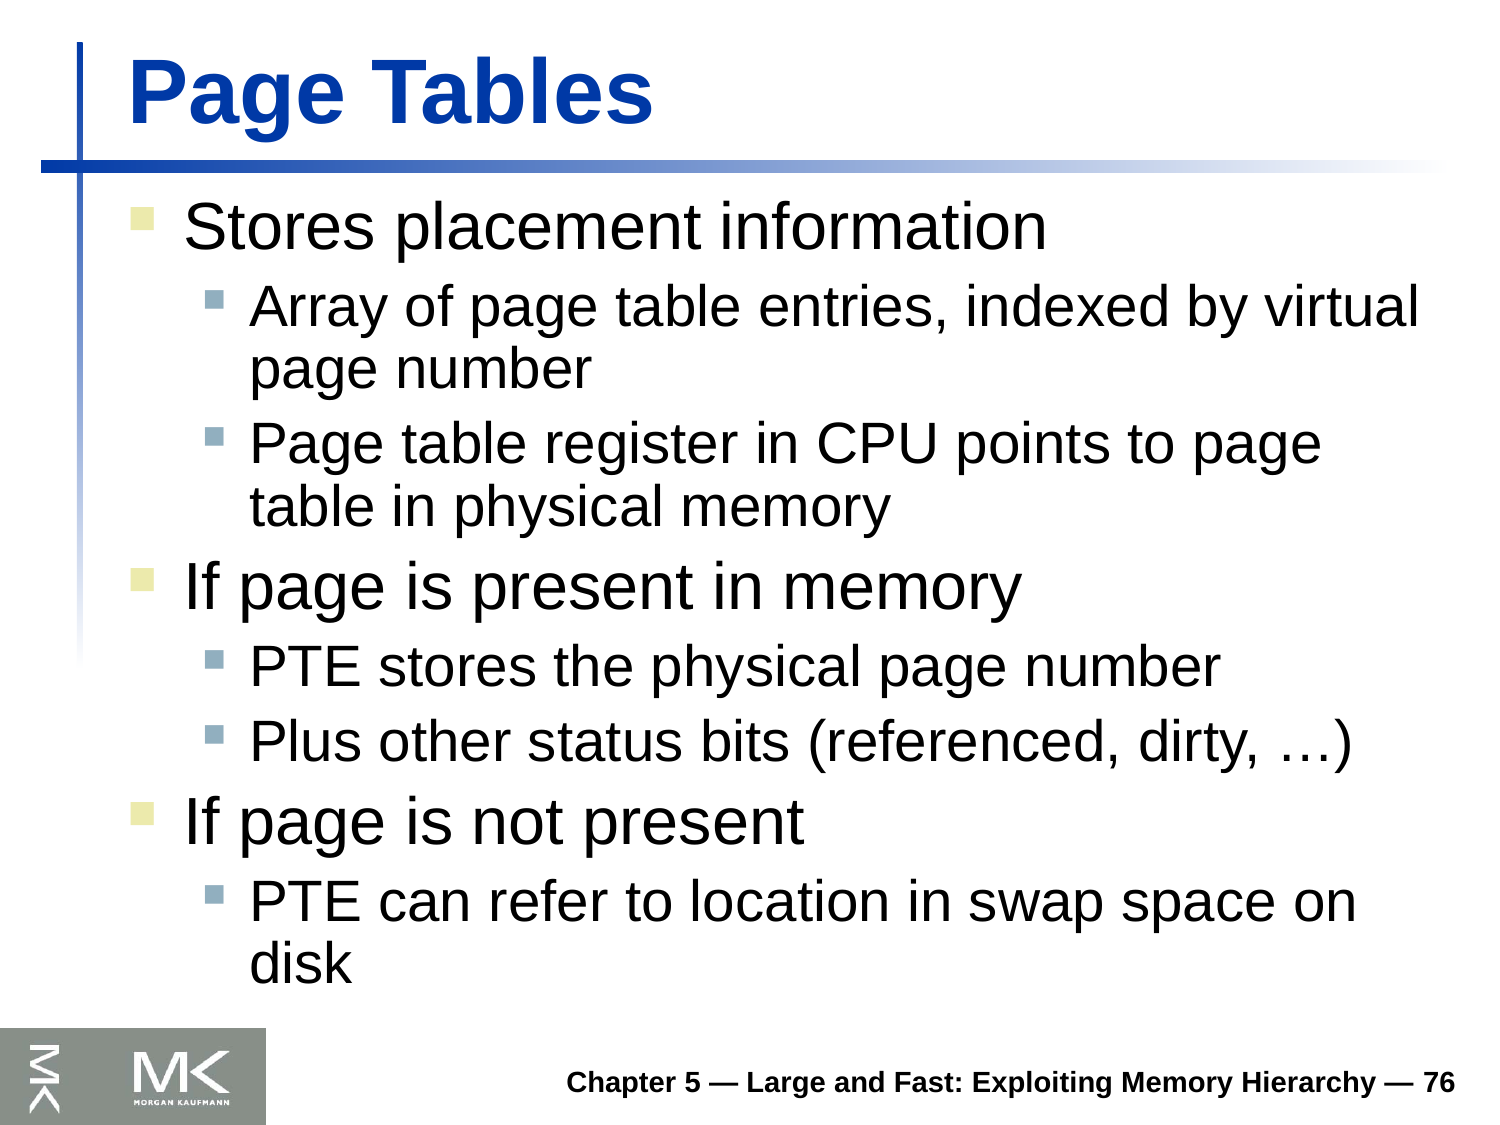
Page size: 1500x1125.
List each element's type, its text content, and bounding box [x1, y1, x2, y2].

picture [0, 1028, 266, 1125]
title Page Tables [112, 23, 1468, 149]
footer Chapter 5 — Large and Fast: Exploiting Memory Hierarchy — 76 [277, 1046, 1471, 1106]
list Stores placement information Array of page table entries, indexed by virtual page number Page table register in CPU points to page table in physical memory If page is present in memory PTE stores the physical page number Plus other status bits (referenced, dirty, …) If page is not present PTE can refer to location in swap space on disk [112, 184, 1469, 1024]
